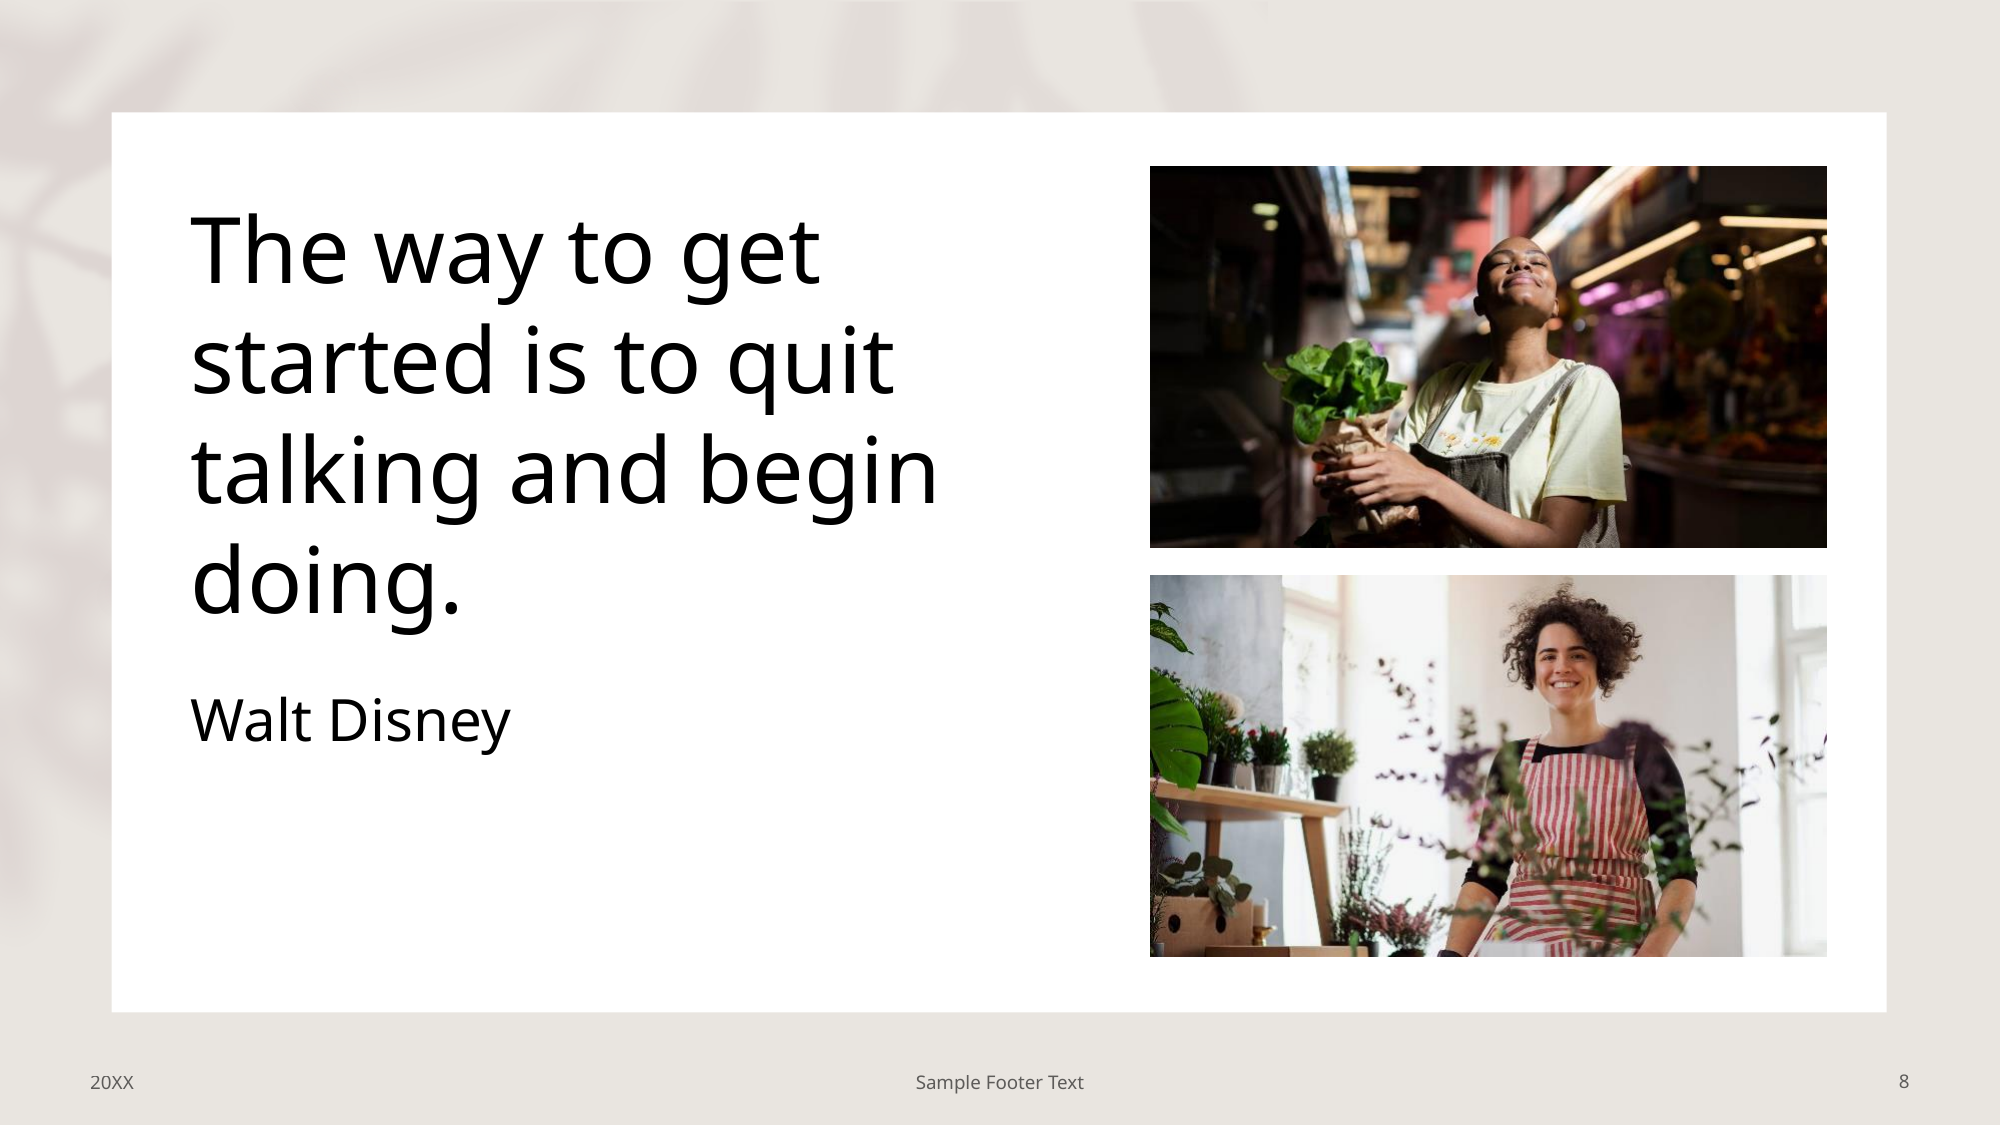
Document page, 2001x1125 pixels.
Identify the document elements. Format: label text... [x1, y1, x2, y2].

slide_number 8 [1474, 1052, 1925, 1113]
picture [1150, 166, 1827, 548]
slide_number 20XX [75, 1052, 526, 1113]
picture [1150, 575, 1827, 957]
footer Sample Footer Text [662, 1052, 1338, 1113]
title The way to get started is to quit talking and begin doing. [175, 174, 1057, 640]
subtitle Walt Disney [175, 668, 1057, 938]
